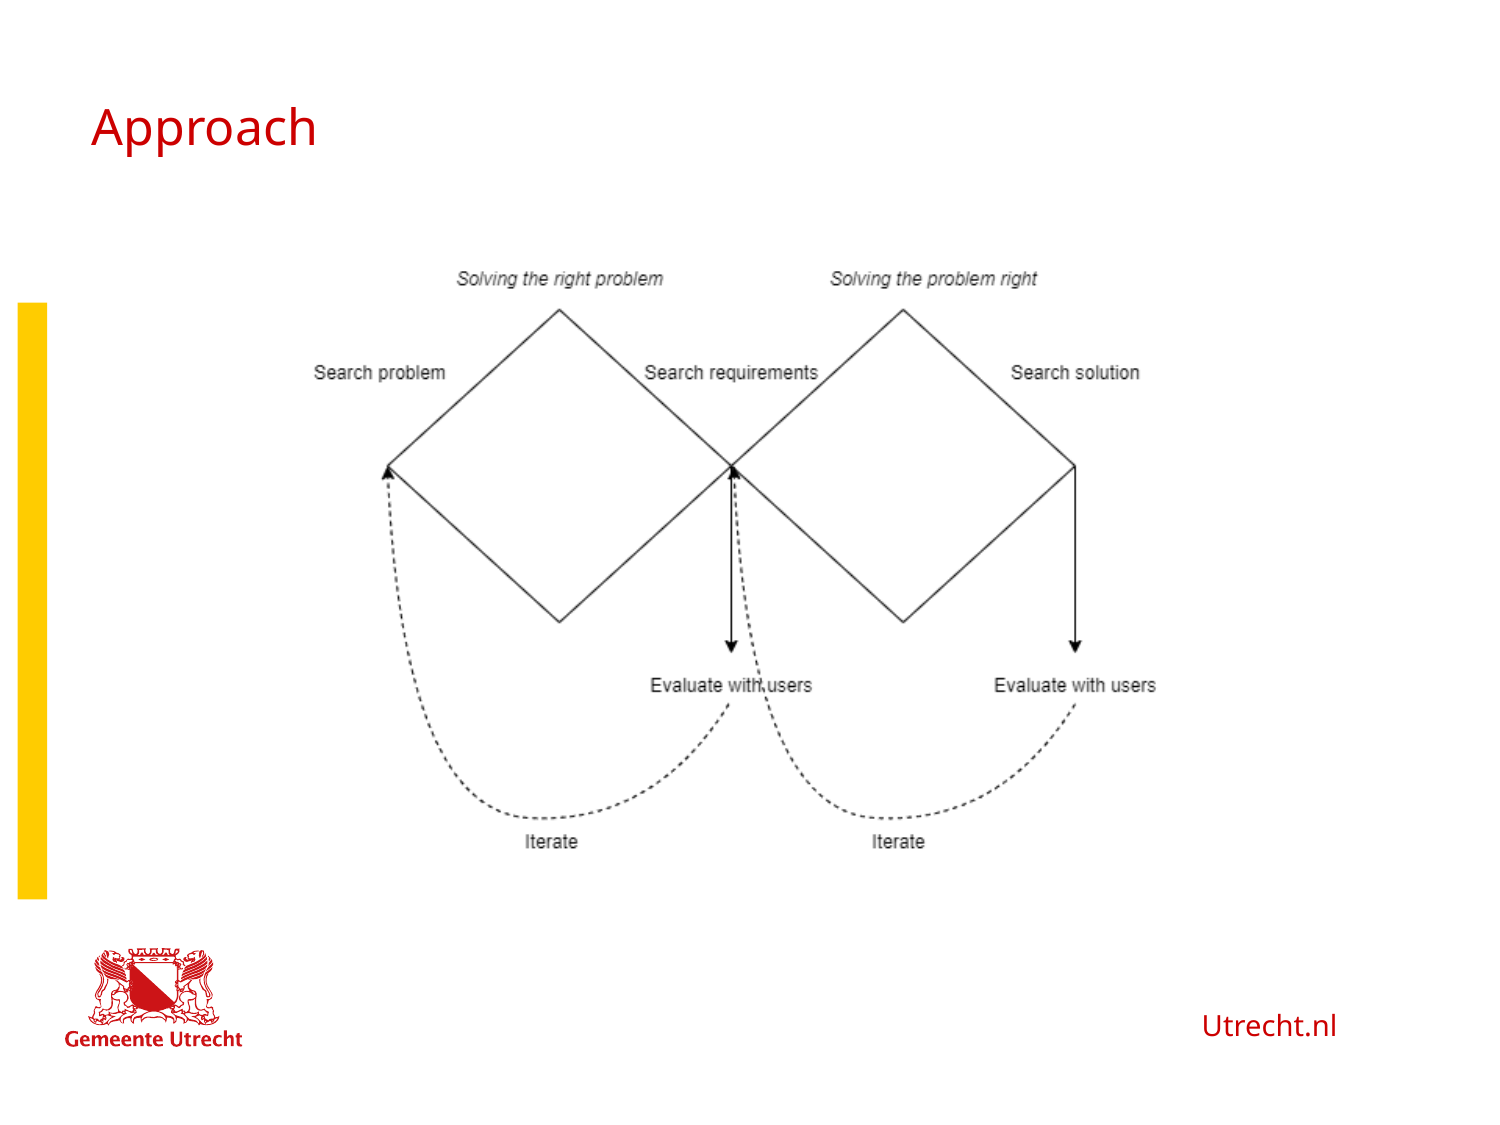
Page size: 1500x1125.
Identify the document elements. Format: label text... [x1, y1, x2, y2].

picture [300, 240, 1171, 858]
title Approach [76, 54, 1427, 197]
